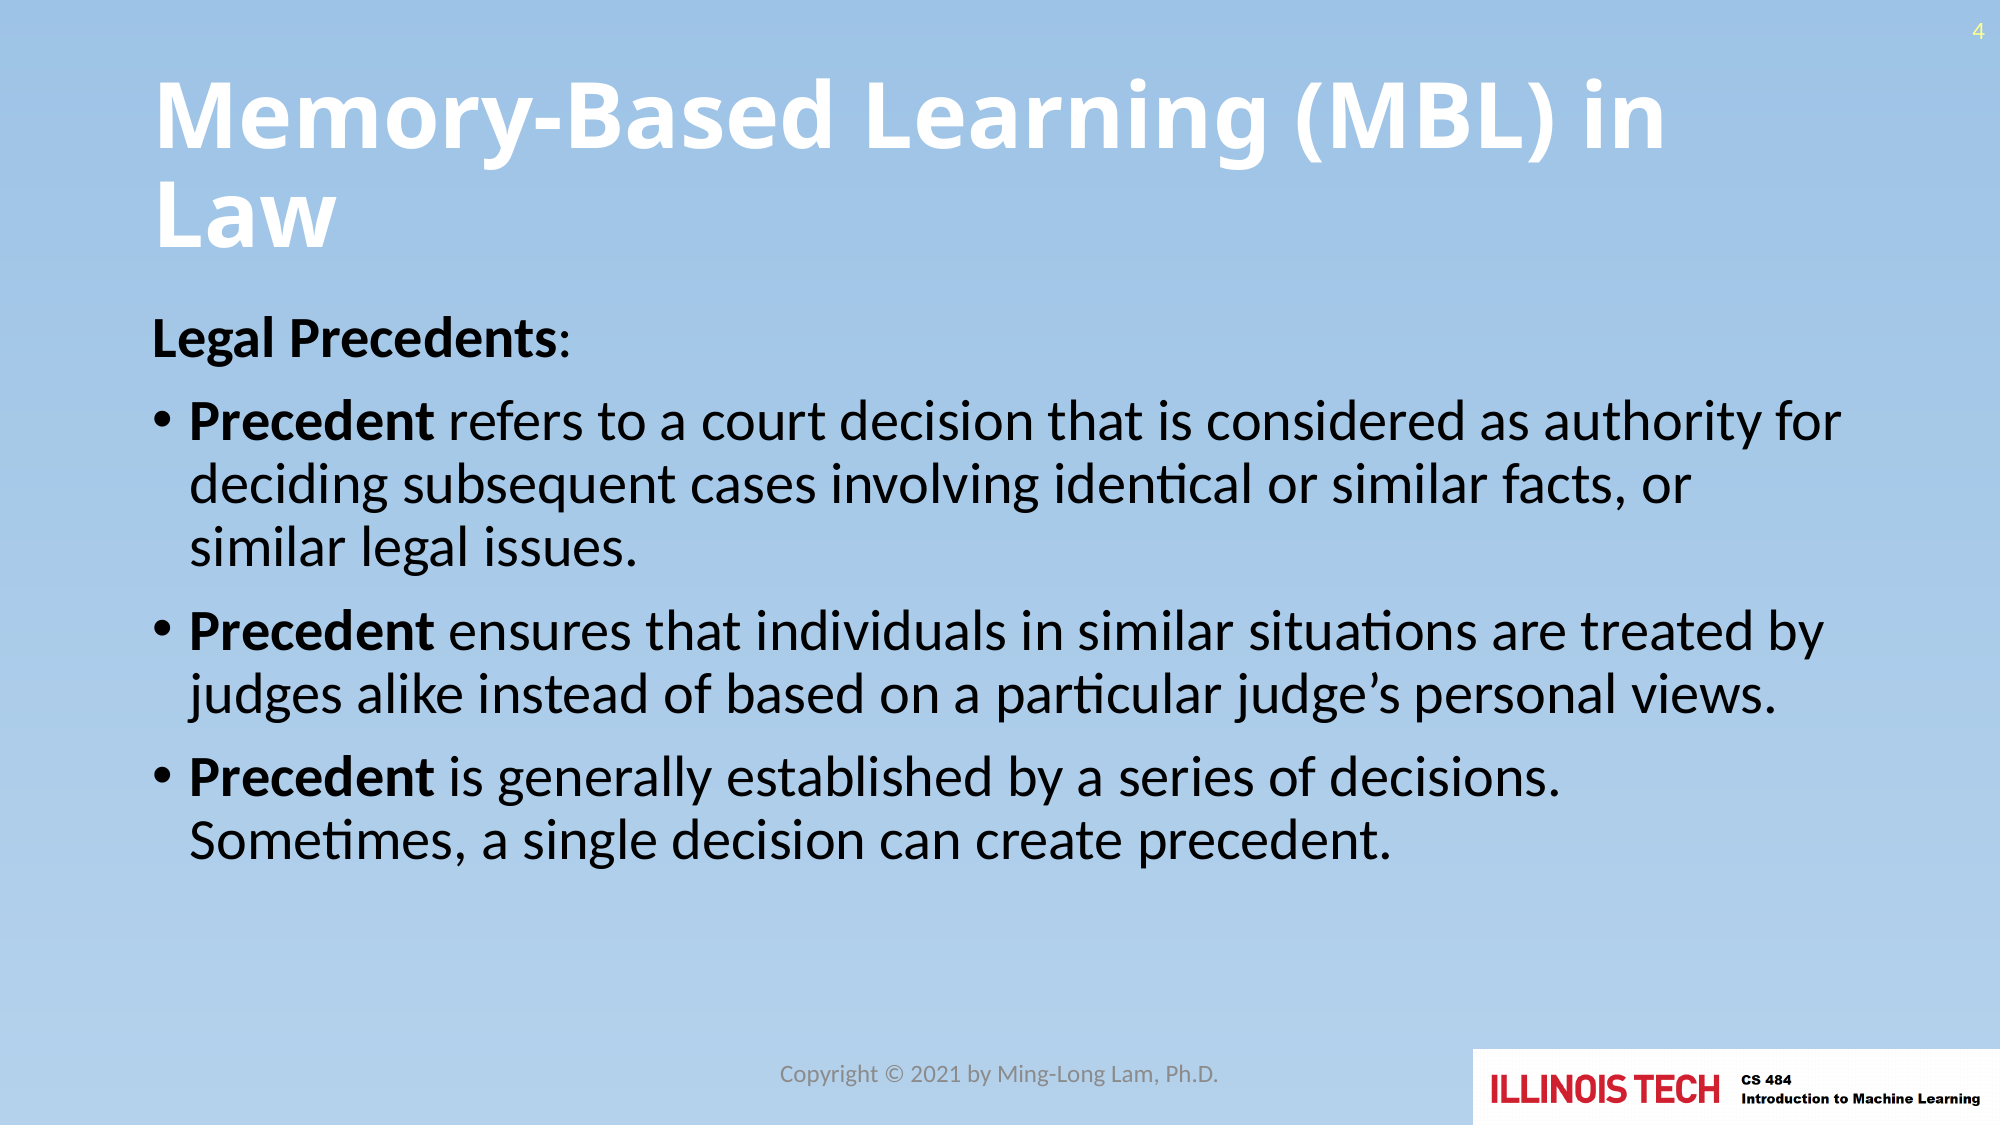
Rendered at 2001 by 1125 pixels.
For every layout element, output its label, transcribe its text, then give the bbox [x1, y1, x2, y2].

title Memory-Based Learning (MBL) in Law [137, 59, 1863, 278]
picture [1473, 1049, 2000, 1125]
slide_number 4 [1550, 0, 2000, 60]
list Legal Precedents: Precedent refers to a court decision that is considered as authority for deciding subsequent cases involving identical or similar facts, or similar legal issues. Precedent ensures that individuals in similar situations are treated by judges alike instead of based on a particular judge’s personal views. Precedent is generally established by a series of decisions. Sometimes, a single decision can create precedent. [137, 299, 1863, 1014]
footer Copyright © 2021 by Ming-Long Lam, Ph.D. [662, 1042, 1338, 1103]
